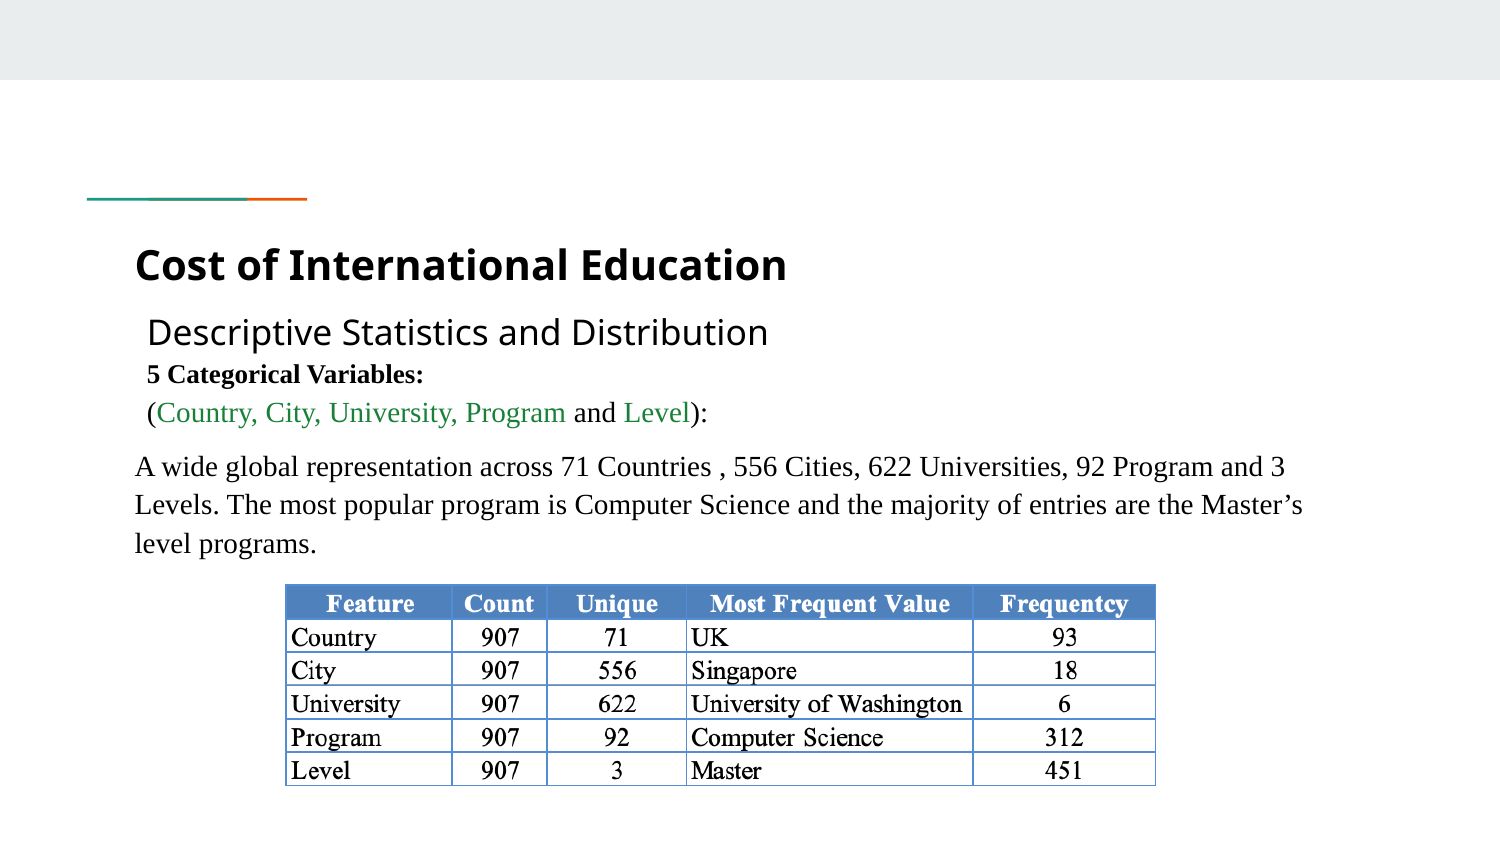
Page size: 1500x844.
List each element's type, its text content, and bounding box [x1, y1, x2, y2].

picture [284, 583, 1156, 787]
text_box Descriptive Statistics and Distribution 5 Categorical Variables: (Country, City, University, Program and Level): [131, 288, 887, 341]
title Cost of International Education [119, 216, 1381, 305]
list A wide global representation across 71 Countries , 556 Cities, 622 Universities, 92 Program and 3 Levels. The most popular program is Computer Science and the majority of entries are the Master’s level programs. [119, 393, 1381, 765]
